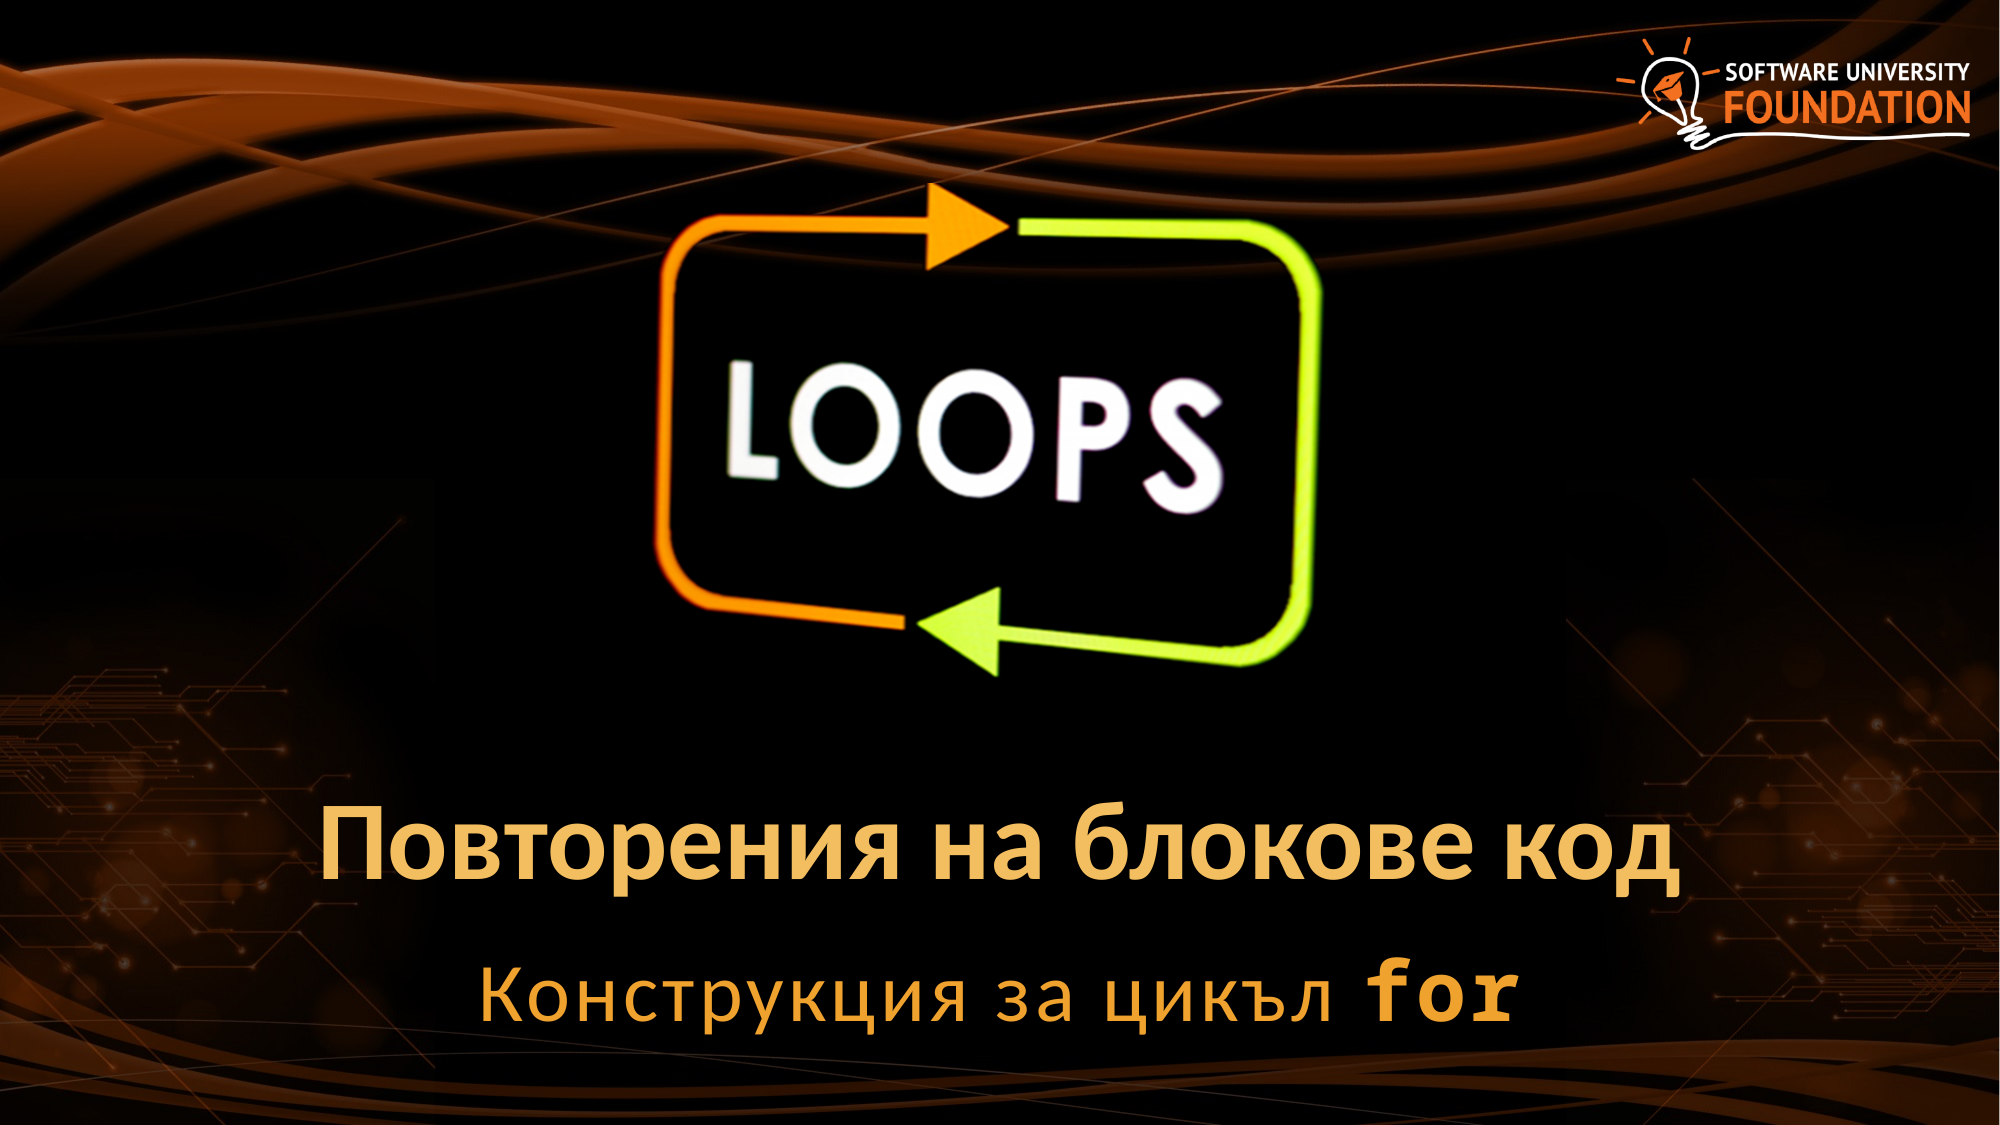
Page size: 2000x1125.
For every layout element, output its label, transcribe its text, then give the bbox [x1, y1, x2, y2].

list Конструкция за цикъл for [149, 927, 1850, 1045]
title Повторения на блокове код [149, 774, 1850, 910]
picture [0, 0, 2000, 1125]
